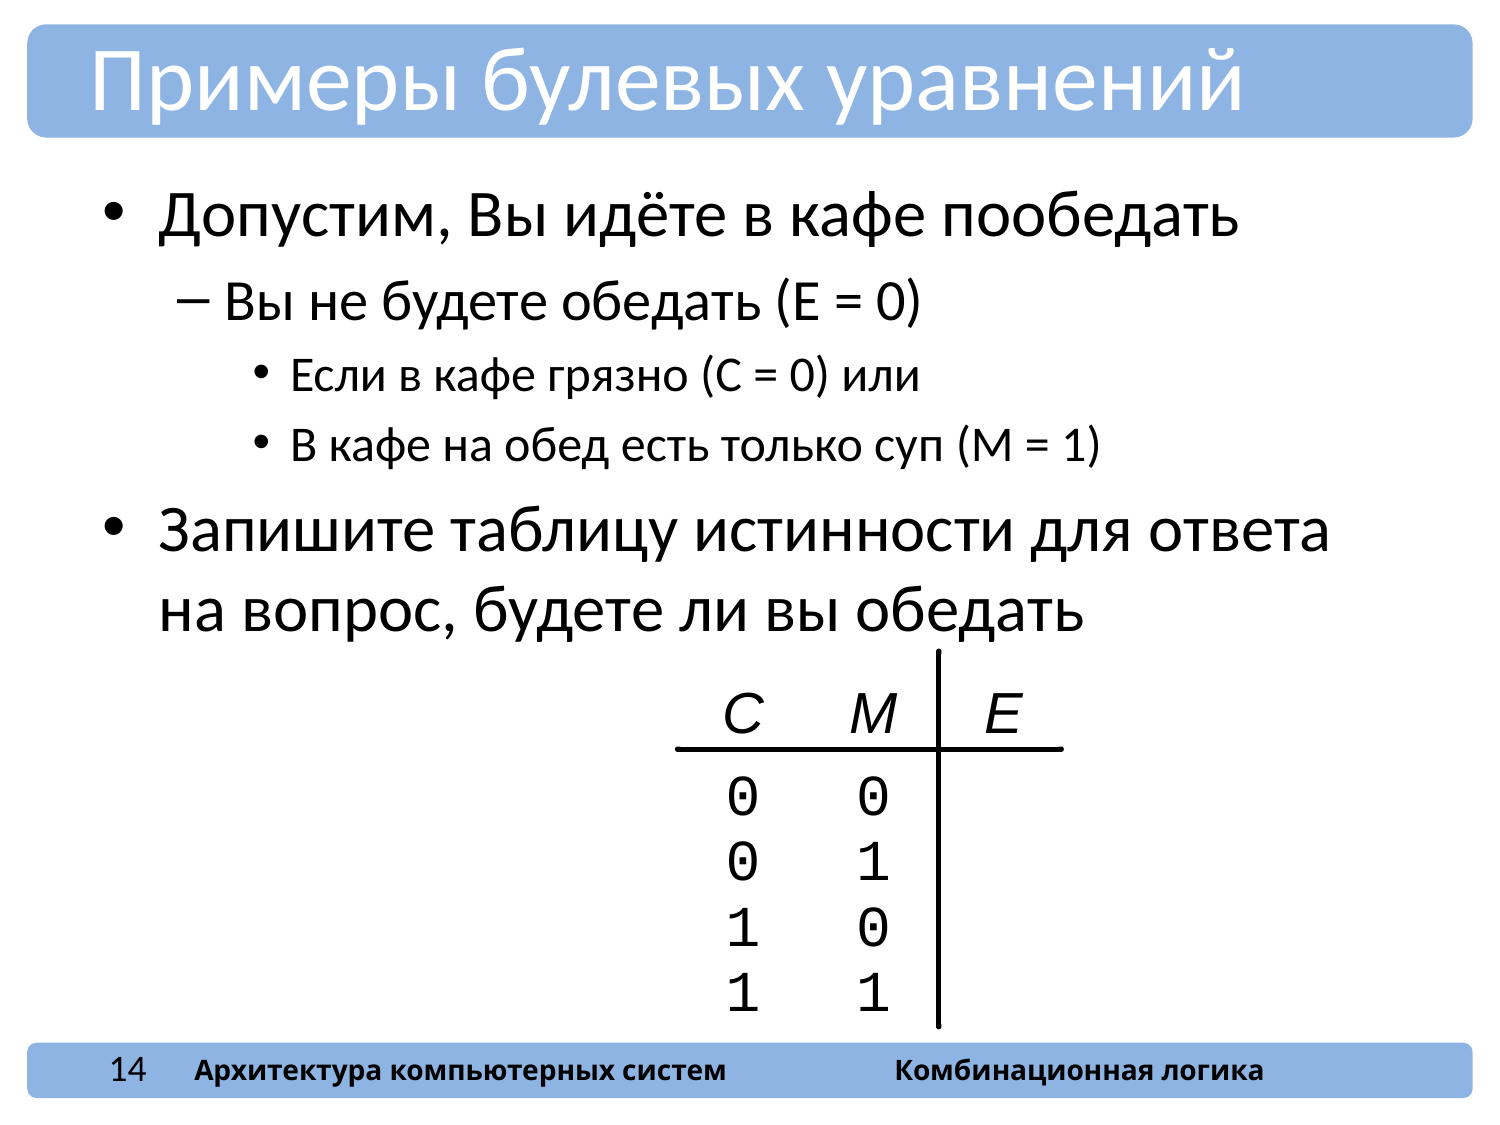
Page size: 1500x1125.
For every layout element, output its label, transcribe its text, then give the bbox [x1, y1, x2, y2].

slide_number 14 [0, 1036, 162, 1094]
text_box Допустим, Вы идёте в кафе пообедать Вы не будете обедать (E = 0) Если в кафе грязно (C = 0) или В кафе на обед есть только суп (M = 1) Запишите таблицу истинности для ответа на вопрос, будете ли вы обедать [87, 162, 1388, 975]
text_box Примеры булевых уравнений [75, 11, 1375, 136]
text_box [666, 640, 1073, 1038]
